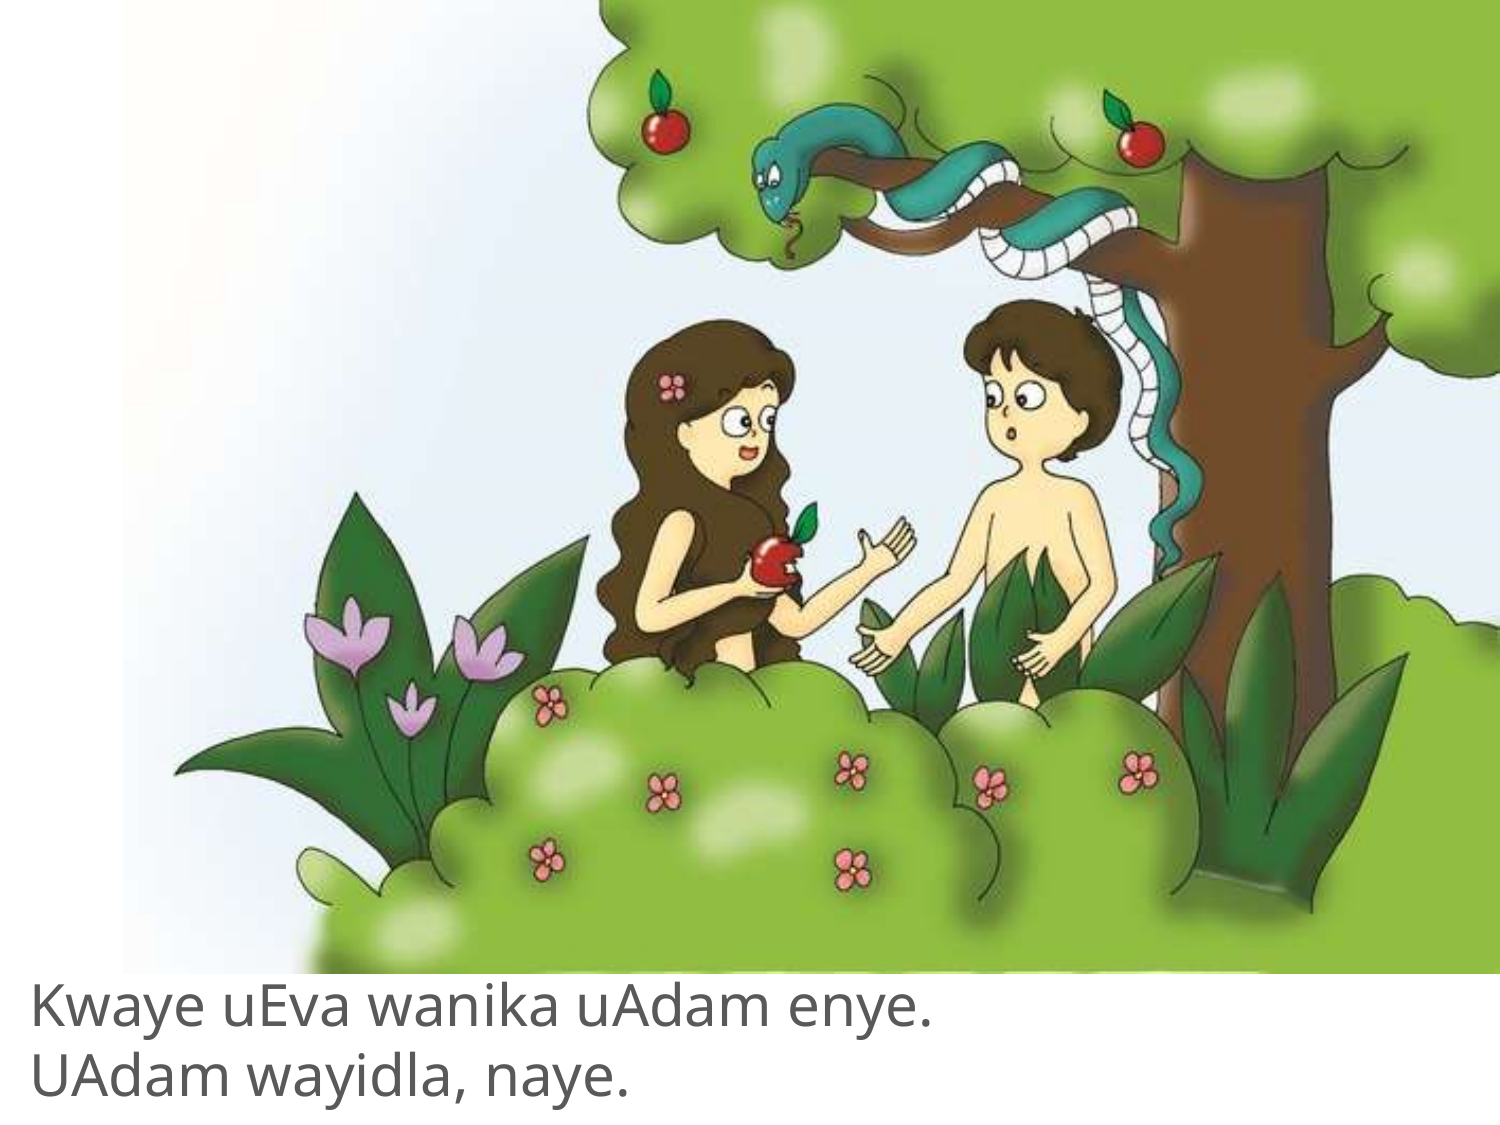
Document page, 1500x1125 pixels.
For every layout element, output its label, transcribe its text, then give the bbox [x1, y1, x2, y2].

text_box Kwaye uEva wanika uAdam enye. UAdam wayidla, naye. [14, 961, 1500, 1116]
picture [122, 0, 1500, 974]
